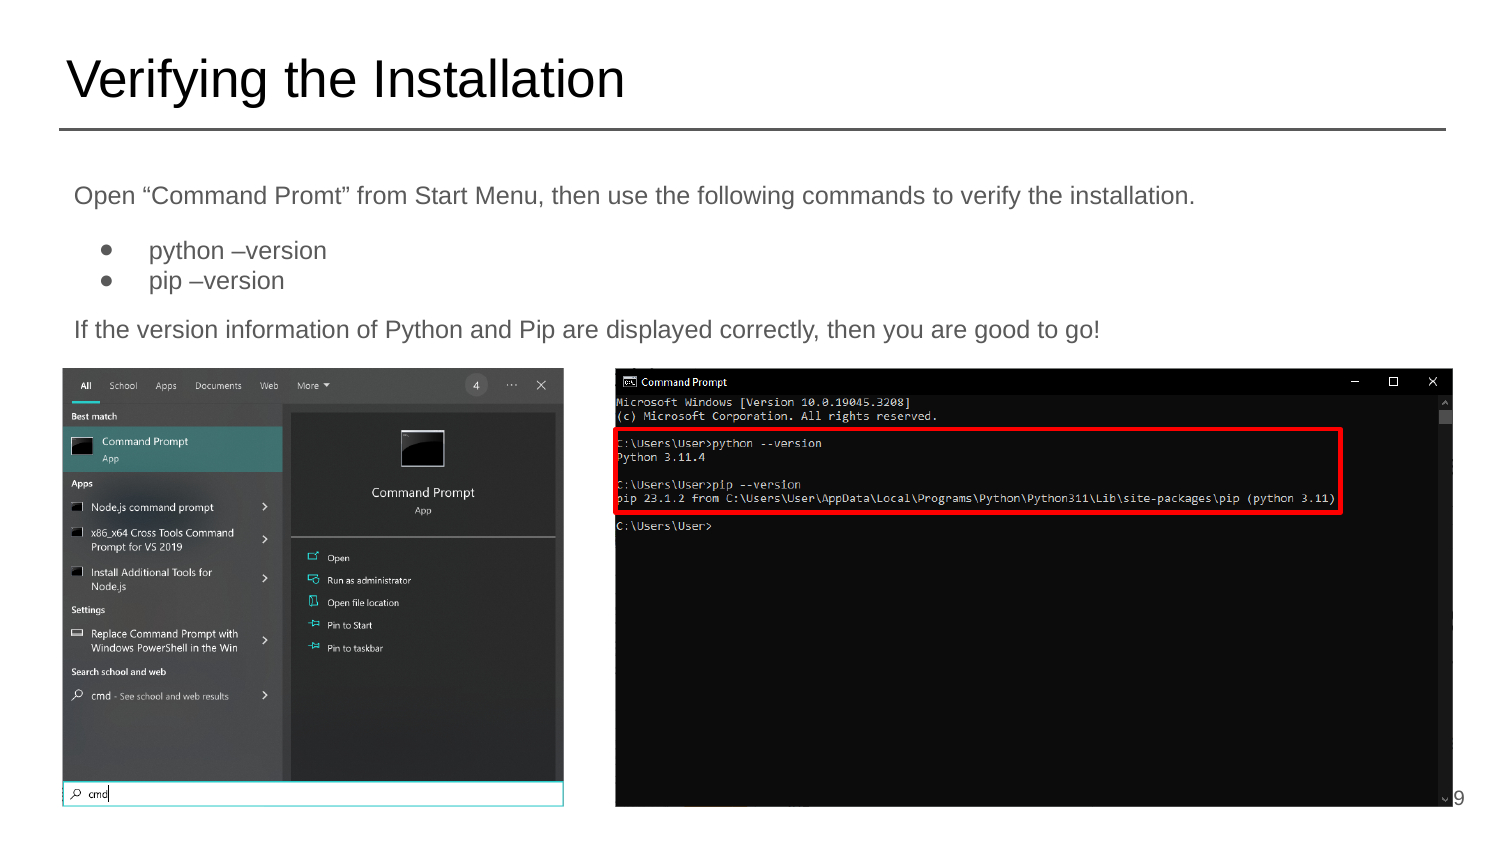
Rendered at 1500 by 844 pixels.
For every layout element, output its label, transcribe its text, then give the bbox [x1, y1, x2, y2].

slide_number ‹#› [1389, 764, 1480, 830]
title Verifying the Installation [51, 29, 1449, 124]
picture [615, 368, 1453, 807]
list Open “Command Promt” from Start Menu, then use the following commands to verify the installation. python –version pip –version If the version information of Python and Pip are displayed correctly, then you are good to go! [58, 170, 1457, 675]
picture [62, 368, 565, 807]
